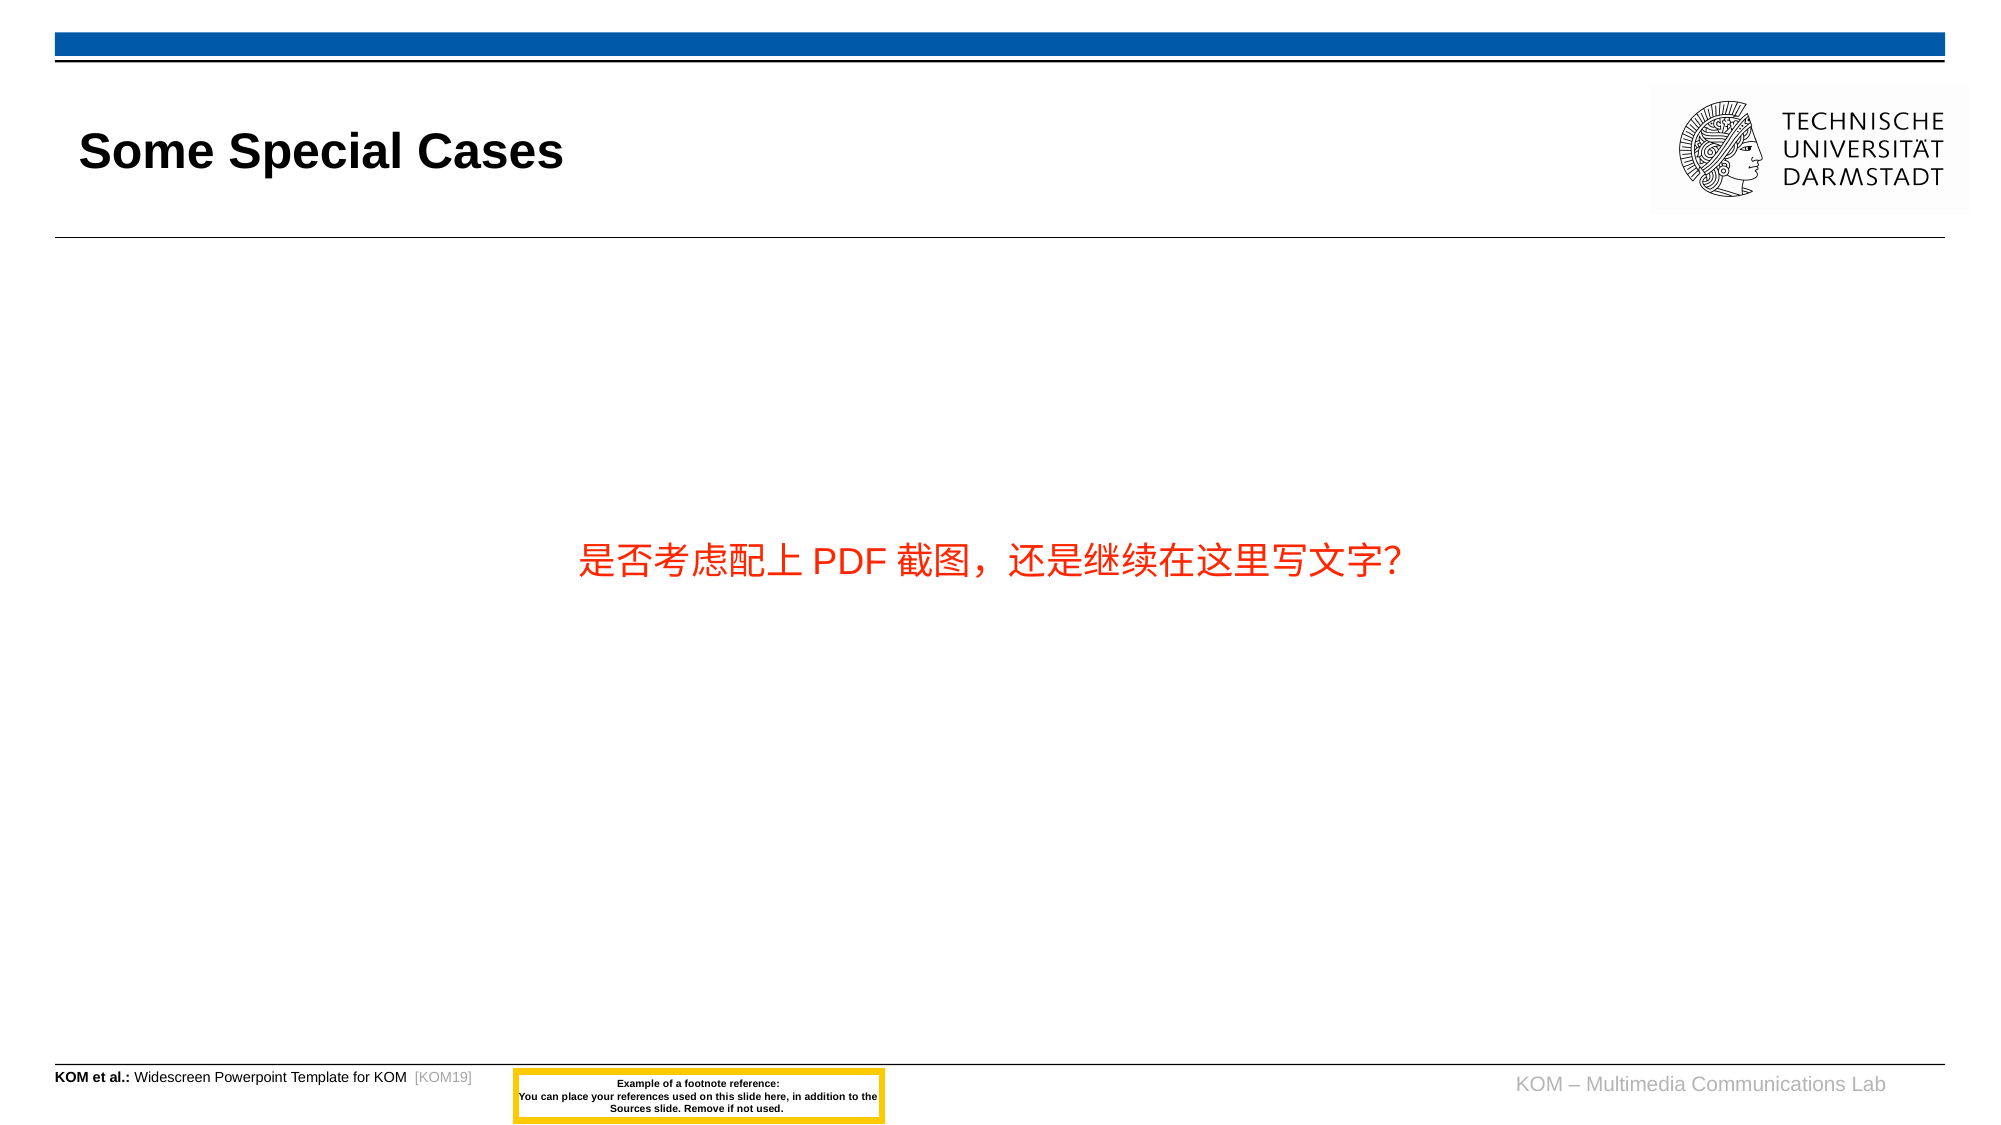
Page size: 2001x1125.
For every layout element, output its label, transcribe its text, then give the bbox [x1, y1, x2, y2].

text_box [515, 1071, 883, 1121]
text_box 是否考虑配上PDF截图，还是继续在这里写文字？ [571, 533, 1429, 591]
picture [1649, 84, 1969, 214]
title Some Special Cases [77, 79, 1584, 219]
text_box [54, 1067, 1157, 1124]
